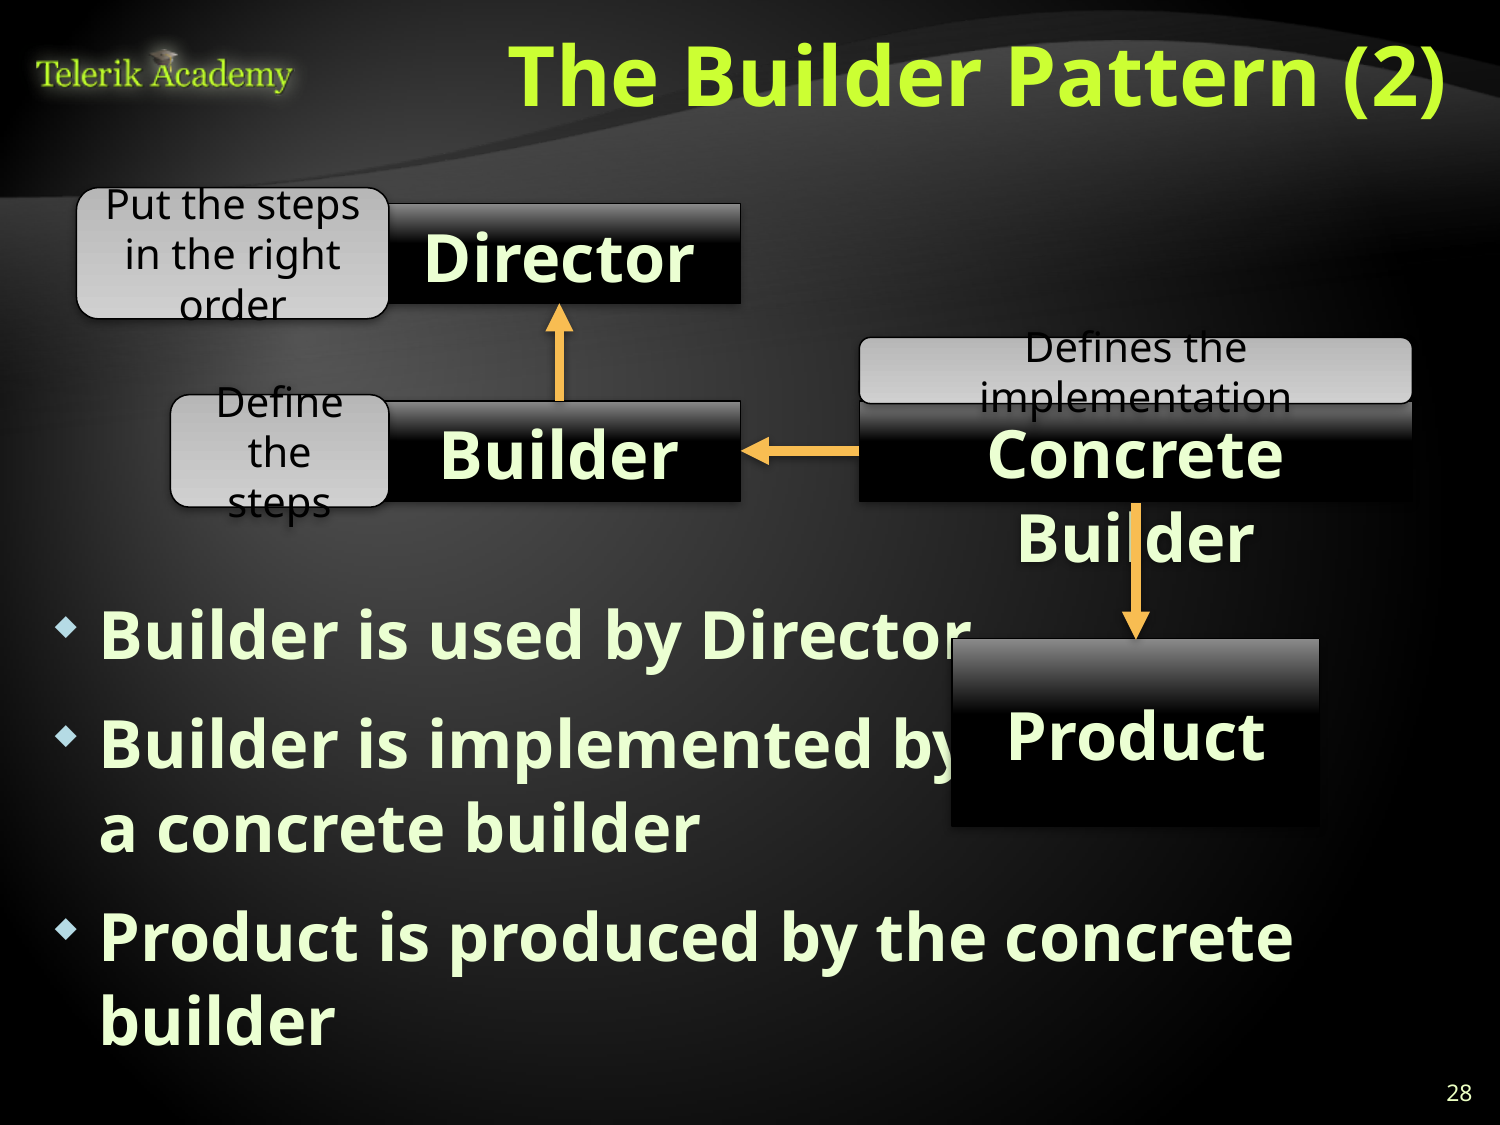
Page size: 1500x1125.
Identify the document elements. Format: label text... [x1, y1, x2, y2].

picture [0, 0, 1500, 1125]
title The Builder Pattern (2) [300, 12, 1463, 149]
list Builder is used by Director Builder is implemented by a concrete builder Product is produced by the concrete builder [37, 149, 1463, 1100]
slide_number 28 [1412, 1074, 1488, 1113]
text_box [76, 187, 1413, 827]
